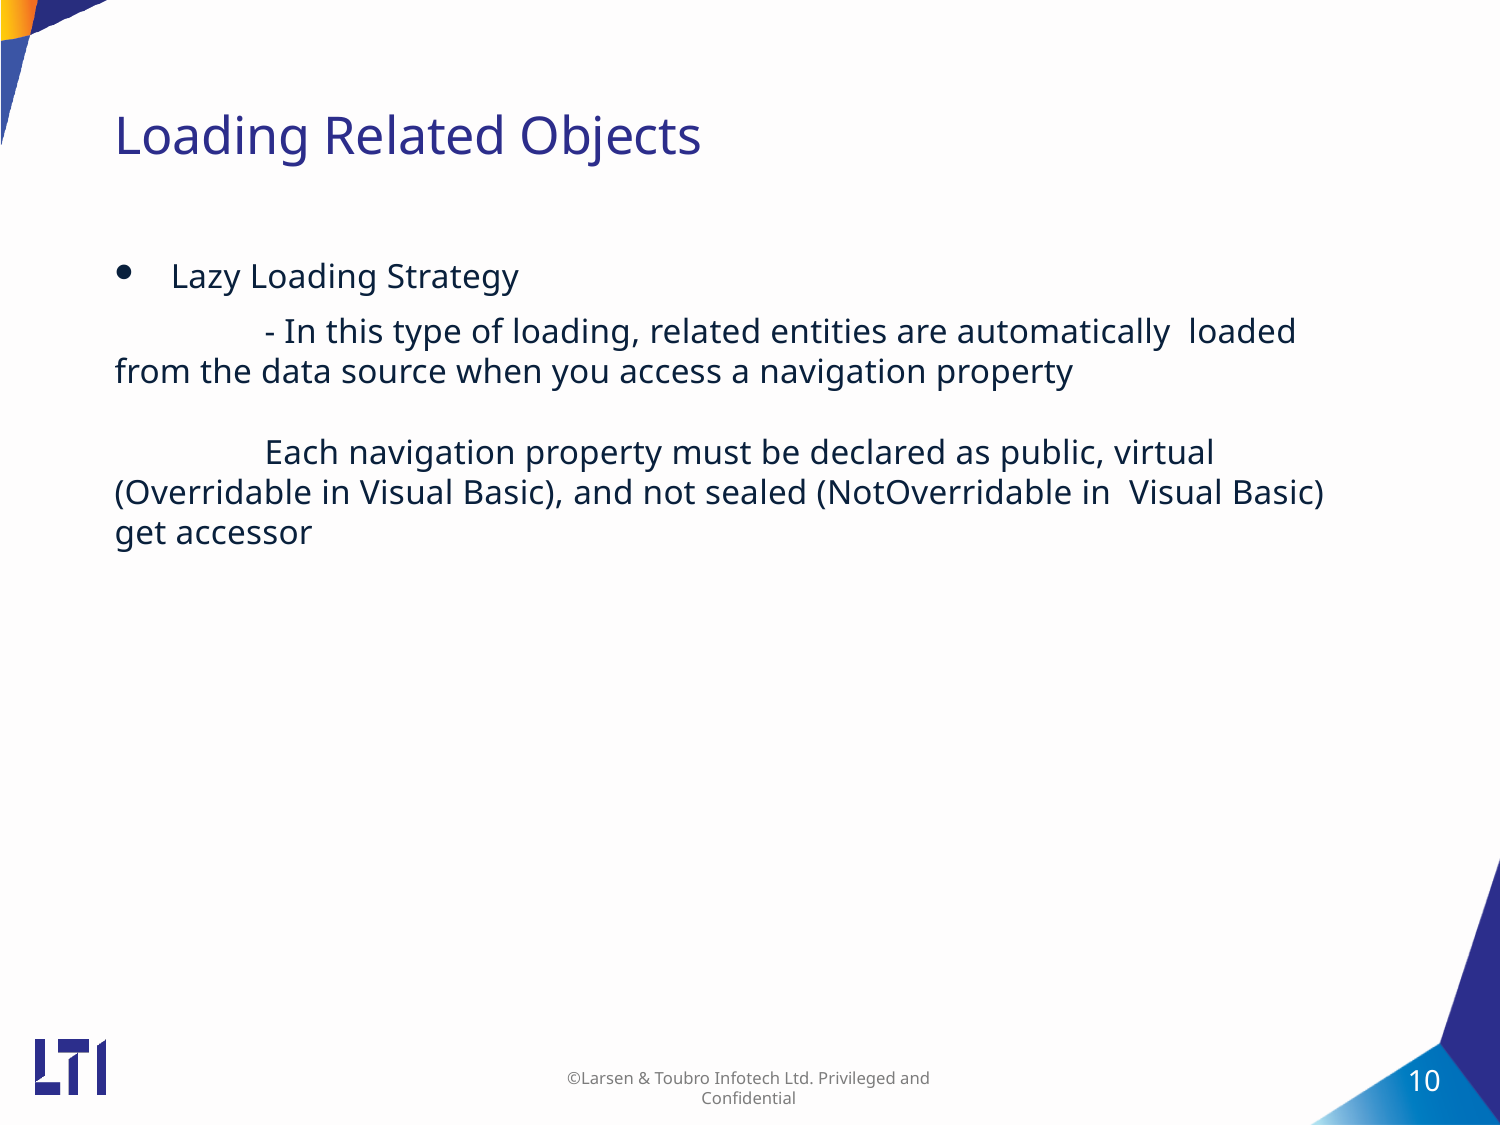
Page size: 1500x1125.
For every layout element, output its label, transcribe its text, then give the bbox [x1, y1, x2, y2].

picture [0, 0, 110, 145]
picture [1288, 854, 1500, 1125]
title Loading Related Objects [111, 99, 997, 291]
picture [35, 1039, 106, 1095]
text_box Lazy Loading Strategy - In this type of loading, related entities are automatically loaded from the data source when you access a navigation property Each navigation property must be declared as public, virtual (Overridable in Visual Basic), and not sealed (NotOverridable in Visual Basic) get accessor [112, 237, 1371, 552]
